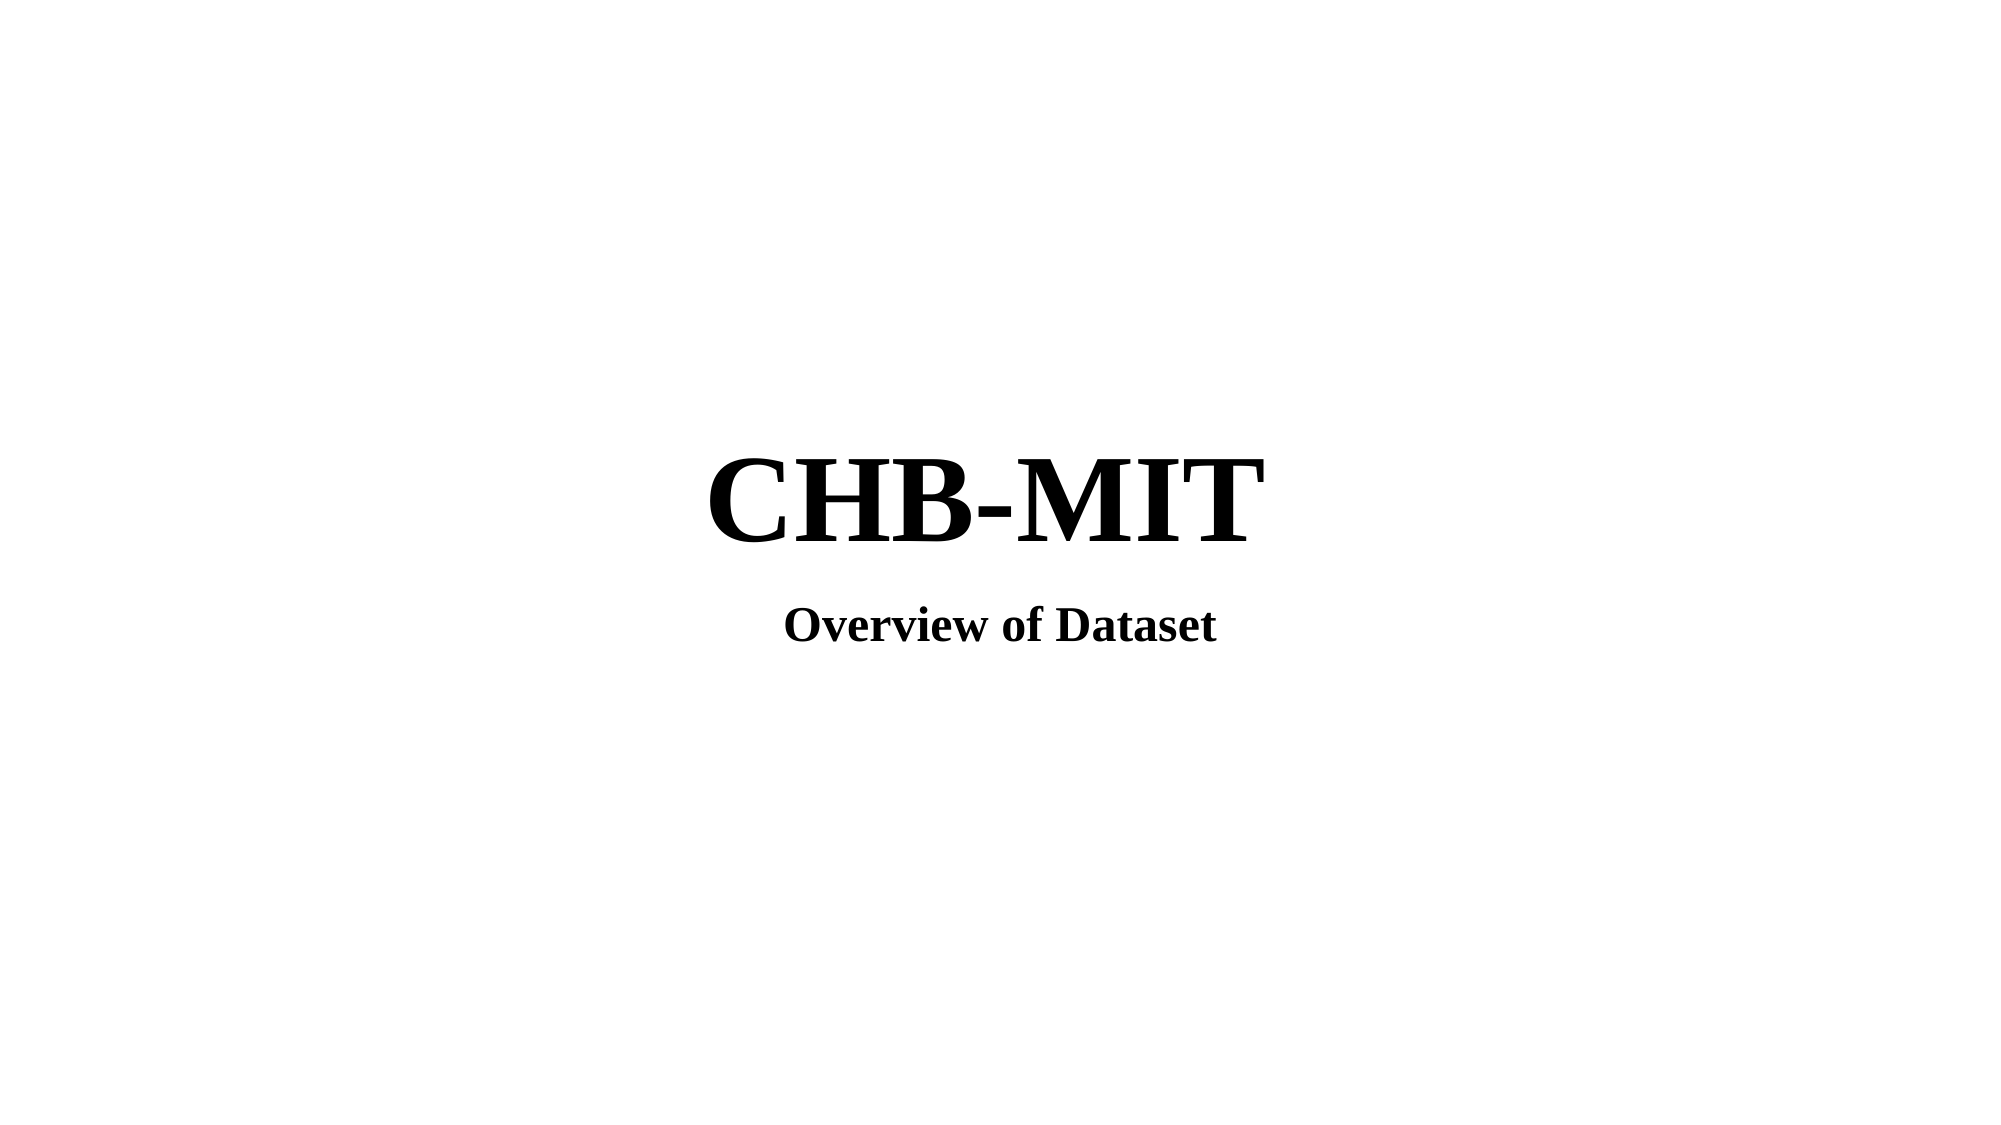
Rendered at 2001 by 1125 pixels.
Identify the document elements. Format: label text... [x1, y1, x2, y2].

title CHB-MIT [249, 184, 1750, 576]
subtitle Overview of Dataset [249, 590, 1750, 863]
